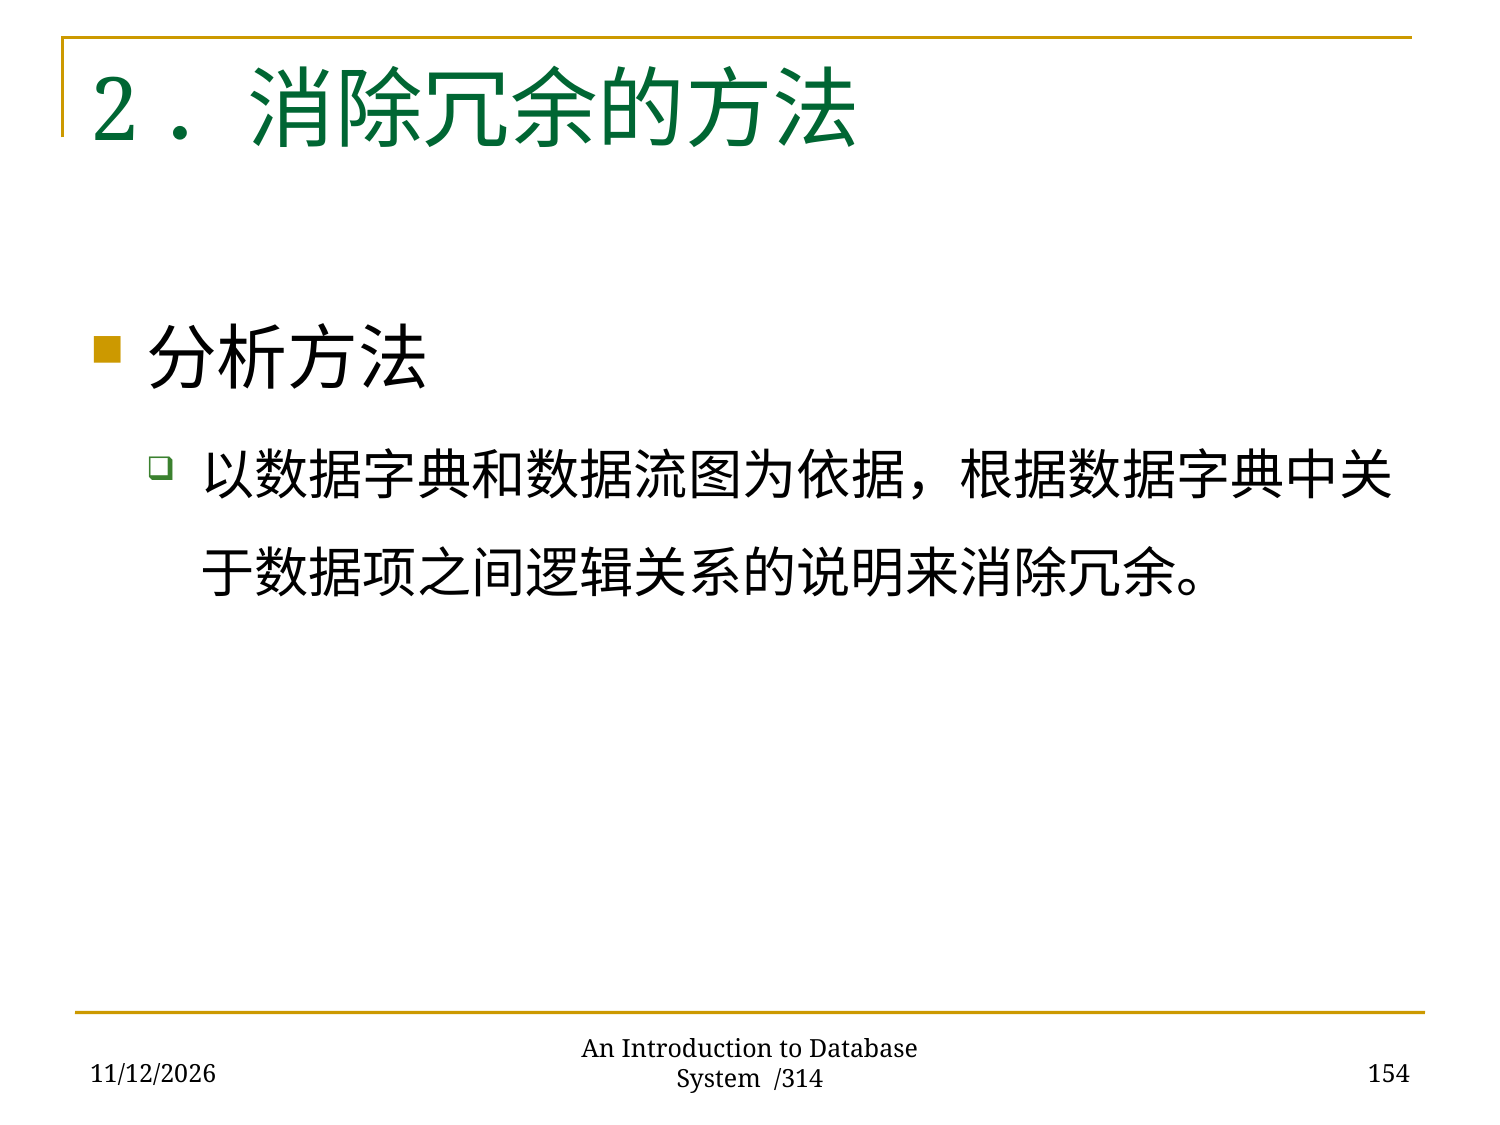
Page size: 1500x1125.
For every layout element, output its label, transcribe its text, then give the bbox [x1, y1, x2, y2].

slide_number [75, 1024, 425, 1100]
list 分析方法 以数据字典和数据流图为依据，根据数据字典中关于数据项之间逻辑关系的说明来消除冗余。 [75, 262, 1425, 1006]
title 2．消除冗余的方法 [75, 45, 1425, 233]
slide_number 154 [1074, 1024, 1425, 1100]
footer An Introduction to Database System /314 [512, 1025, 988, 1100]
